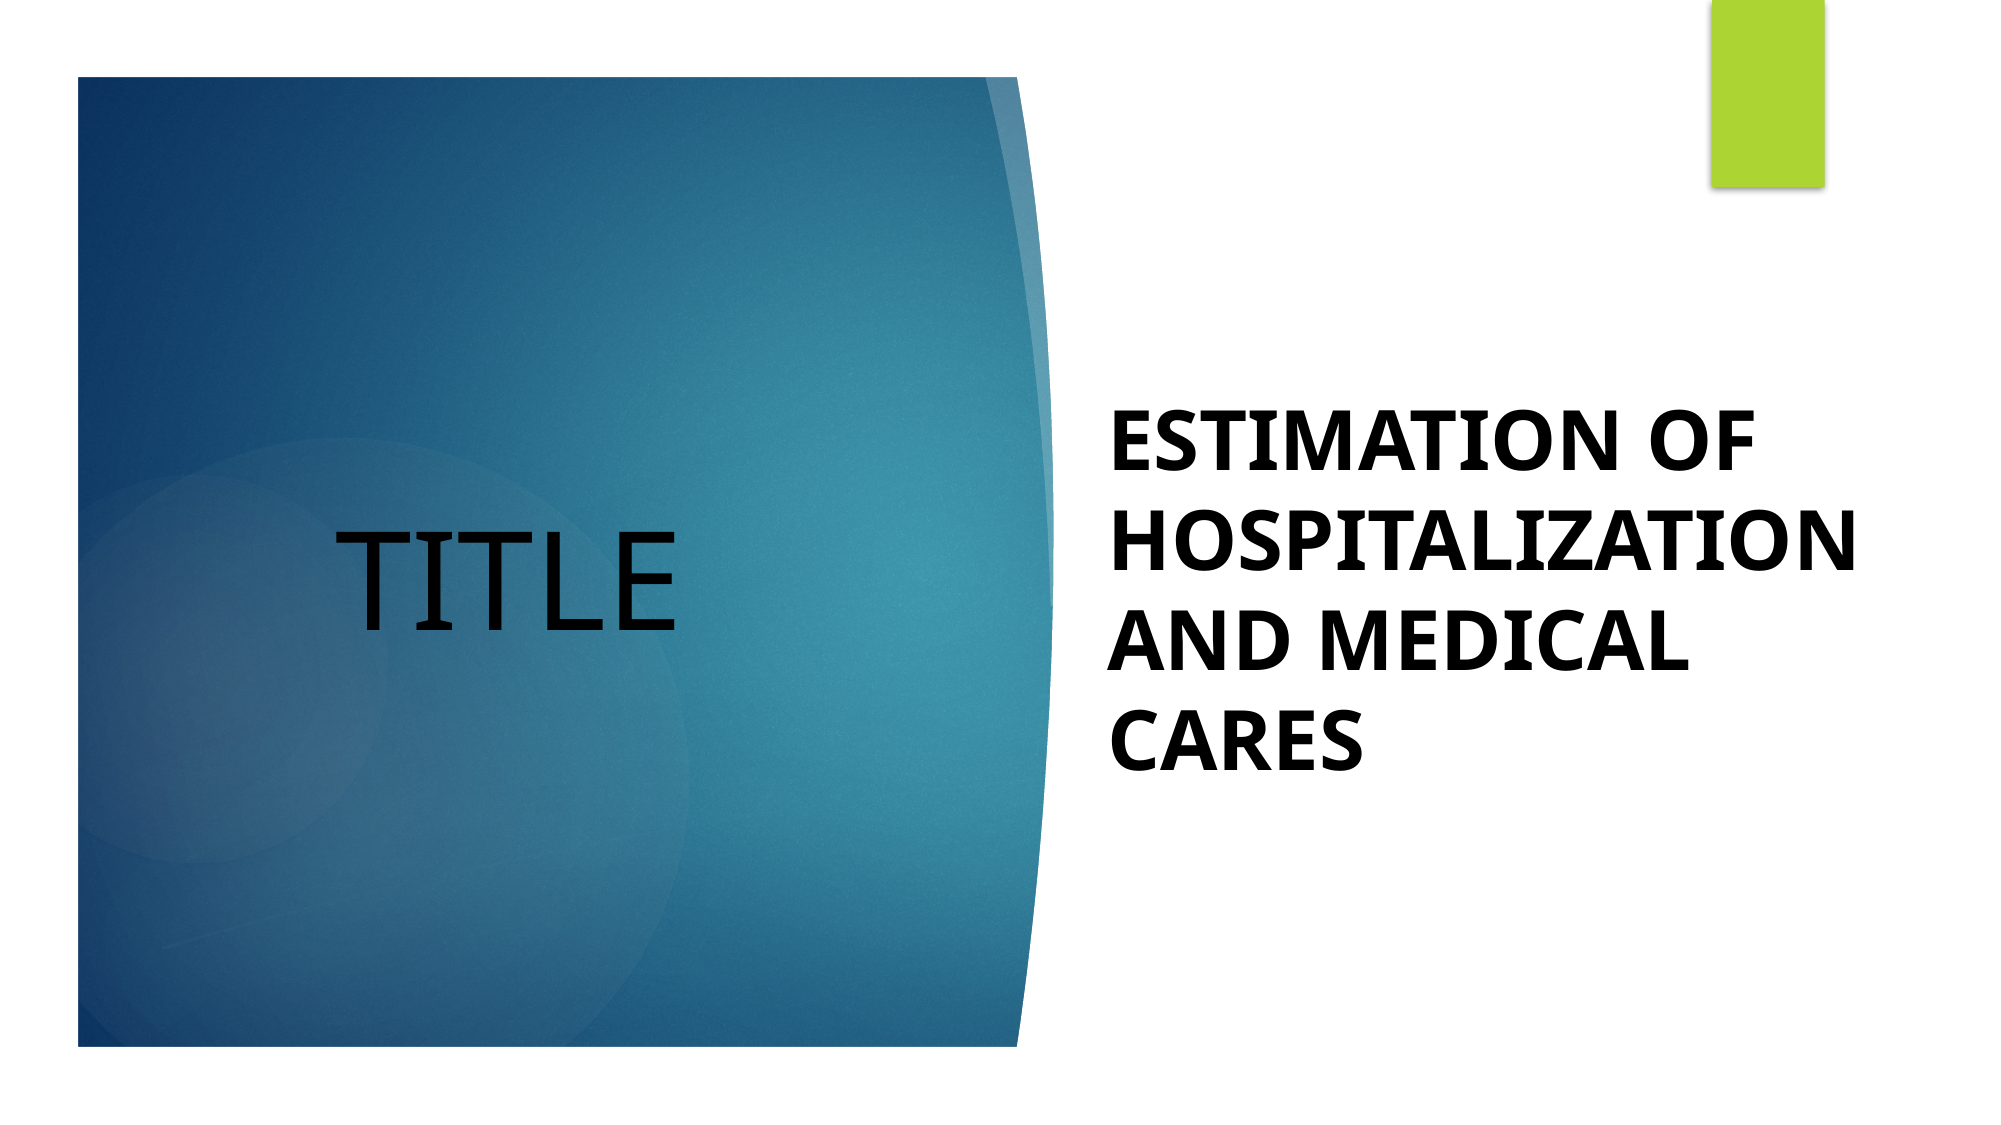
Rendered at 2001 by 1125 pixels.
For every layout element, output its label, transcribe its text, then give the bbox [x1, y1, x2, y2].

list ESTIMATION OF HOSPITALIZATION AND MEDICAL CARES [1092, 305, 1986, 868]
title TITLE [189, 368, 904, 782]
